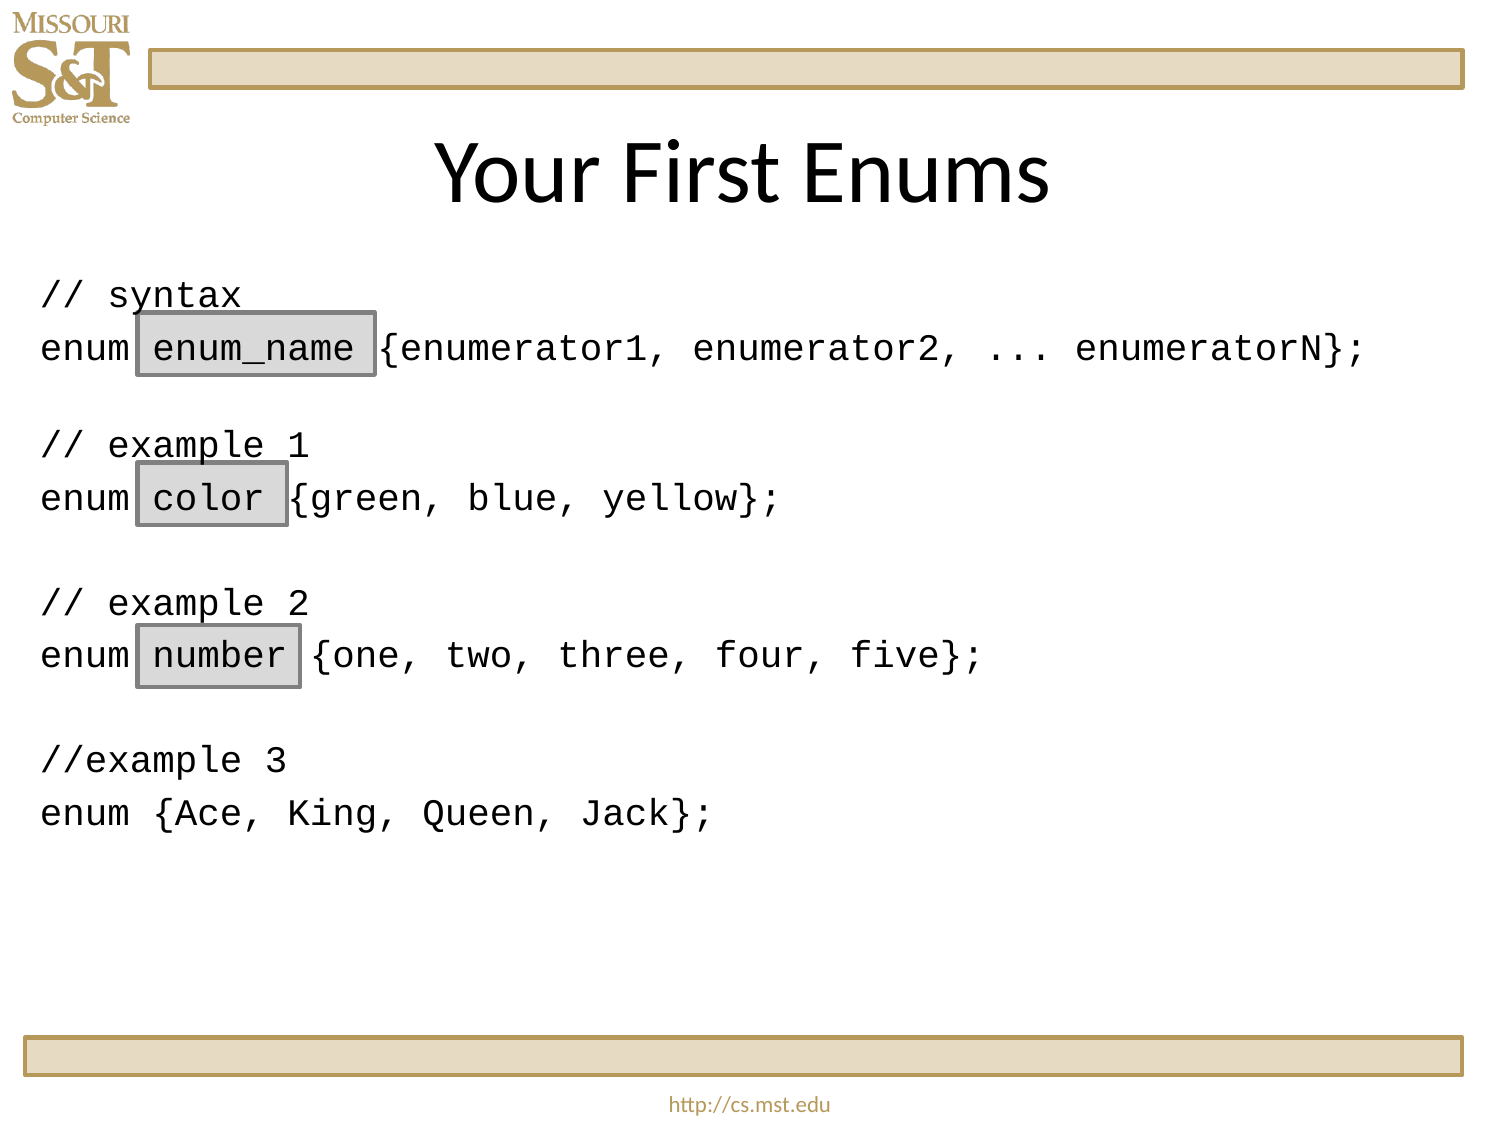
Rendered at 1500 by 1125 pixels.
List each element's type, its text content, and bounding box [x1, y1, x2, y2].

title Your First Enums [24, 99, 1463, 233]
list // syntax enum enum_name {enumerator1, enumerator2, ... enumeratorN}; // example 1 enum color {green, blue, yellow}; // example 2 enum number {one, two, three, four, five}; //example 3 enum {Ace, King, Queen, Jack}; [24, 262, 1463, 1005]
picture [12, 12, 130, 126]
